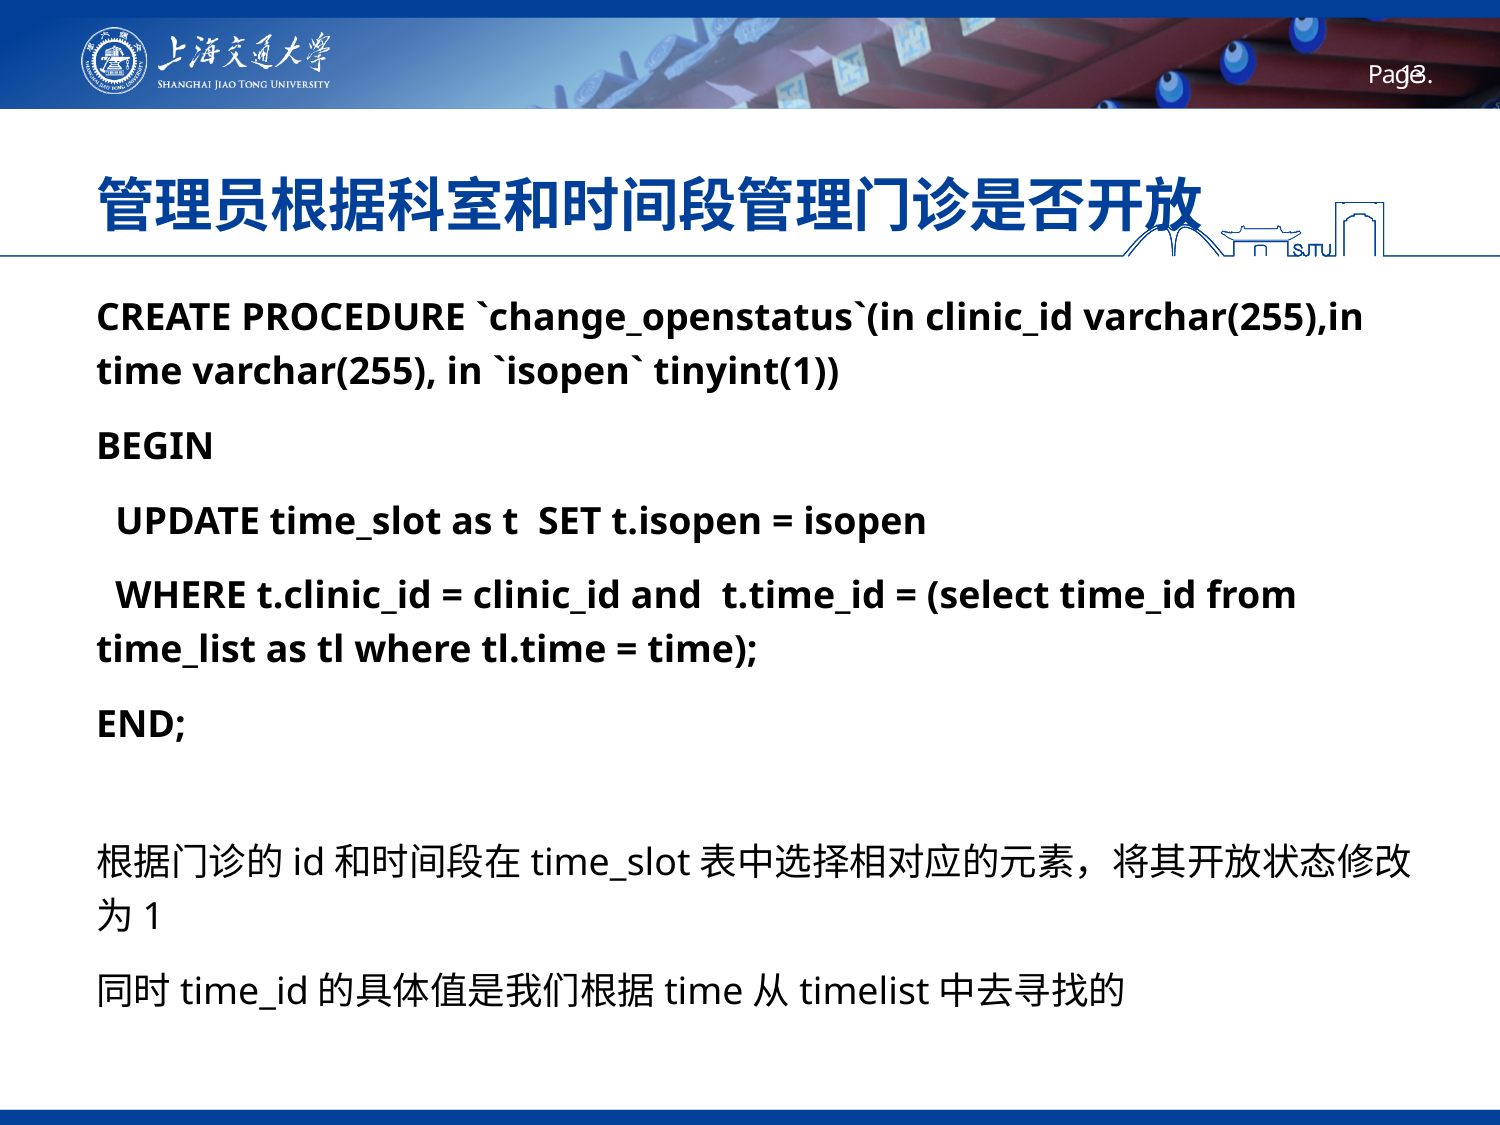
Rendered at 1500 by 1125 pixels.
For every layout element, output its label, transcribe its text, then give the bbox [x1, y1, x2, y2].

list CREATE PROCEDURE `change_openstatus`(in clinic_id varchar(255),in time varchar(255), in `isopen` tinyint(1)) BEGIN UPDATE time_slot as t SET t.isopen = isopen WHERE t.clinic_id = clinic_id and t.time_id = (select time_id from time_list as tl where tl.time = time); END; 根据门诊的id和时间段在time_slot表中选择相对应的元素，将其开放状态修改为1 同时time_id的具体值是我们根据time从timelist中去寻找的 [81, 276, 1455, 1084]
title 管理员根据科室和时间段管理门诊是否开放 [81, 160, 1455, 255]
picture [0, 18, 1500, 109]
